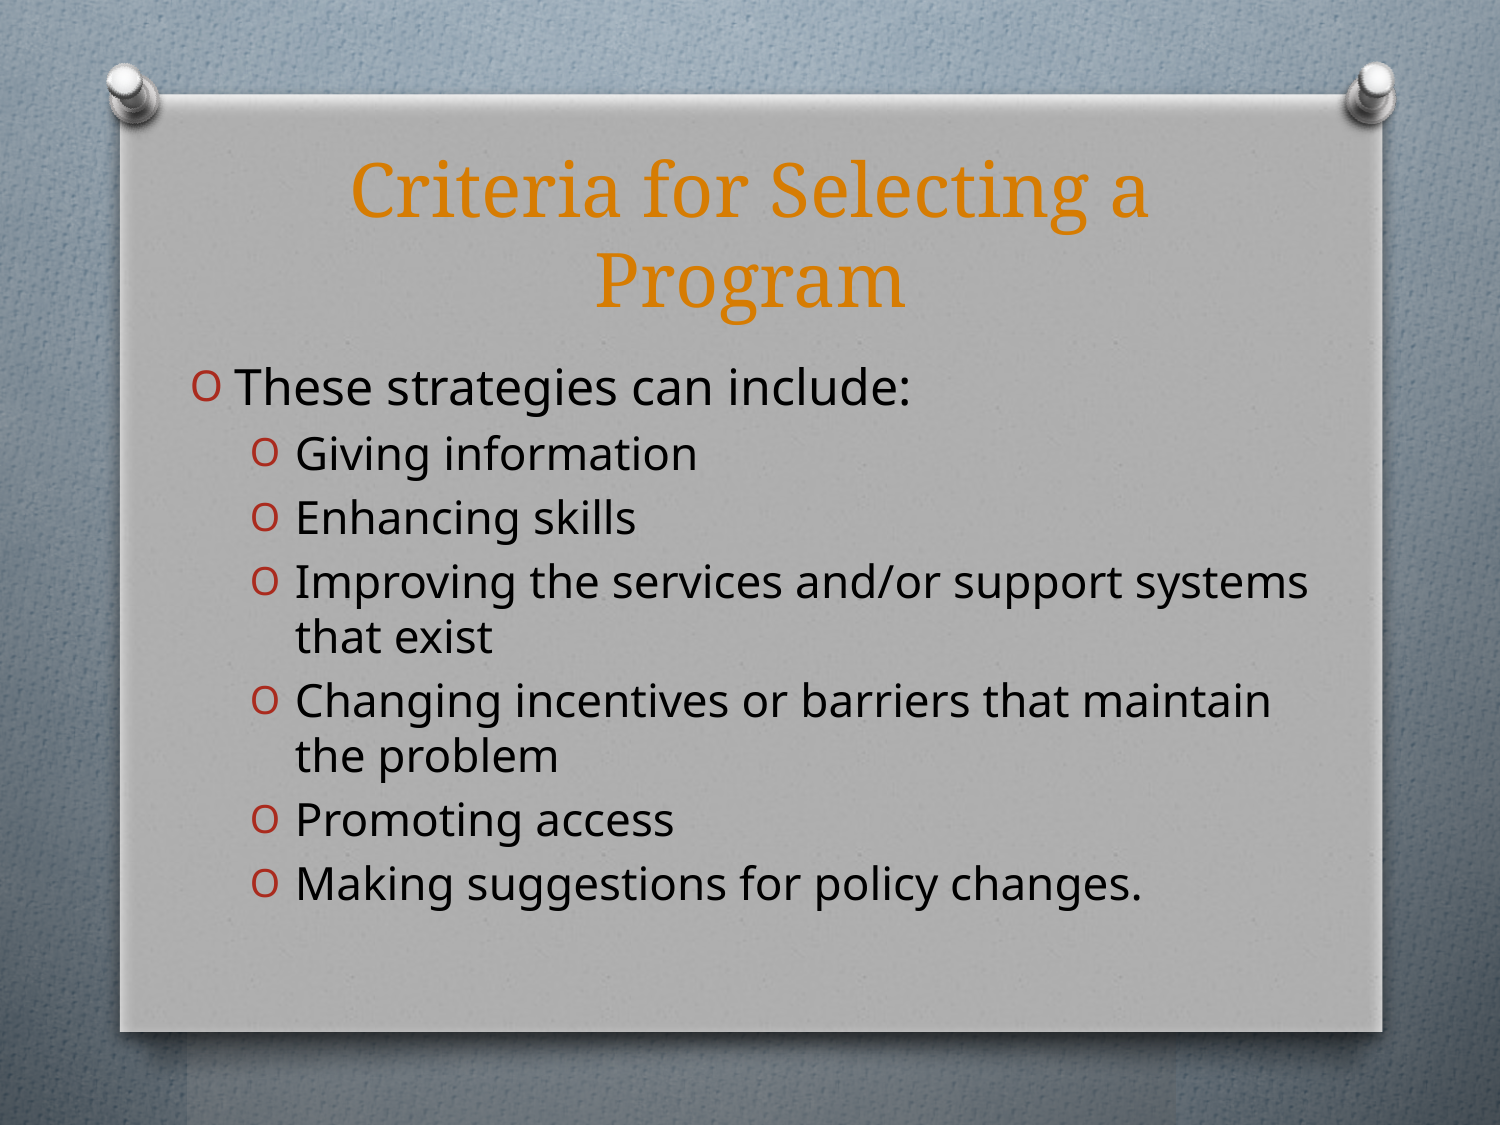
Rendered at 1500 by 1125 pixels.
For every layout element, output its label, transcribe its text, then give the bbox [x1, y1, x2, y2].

title Criteria for Selecting a Program [179, 134, 1323, 332]
list These strategies can include: Giving information Enhancing skills Improving the services and/or support systems that exist Changing incentives or barriers that maintain the problem Promoting access Making suggestions for policy changes. [174, 347, 1350, 988]
picture [1317, 35, 1439, 156]
picture [75, 29, 198, 153]
